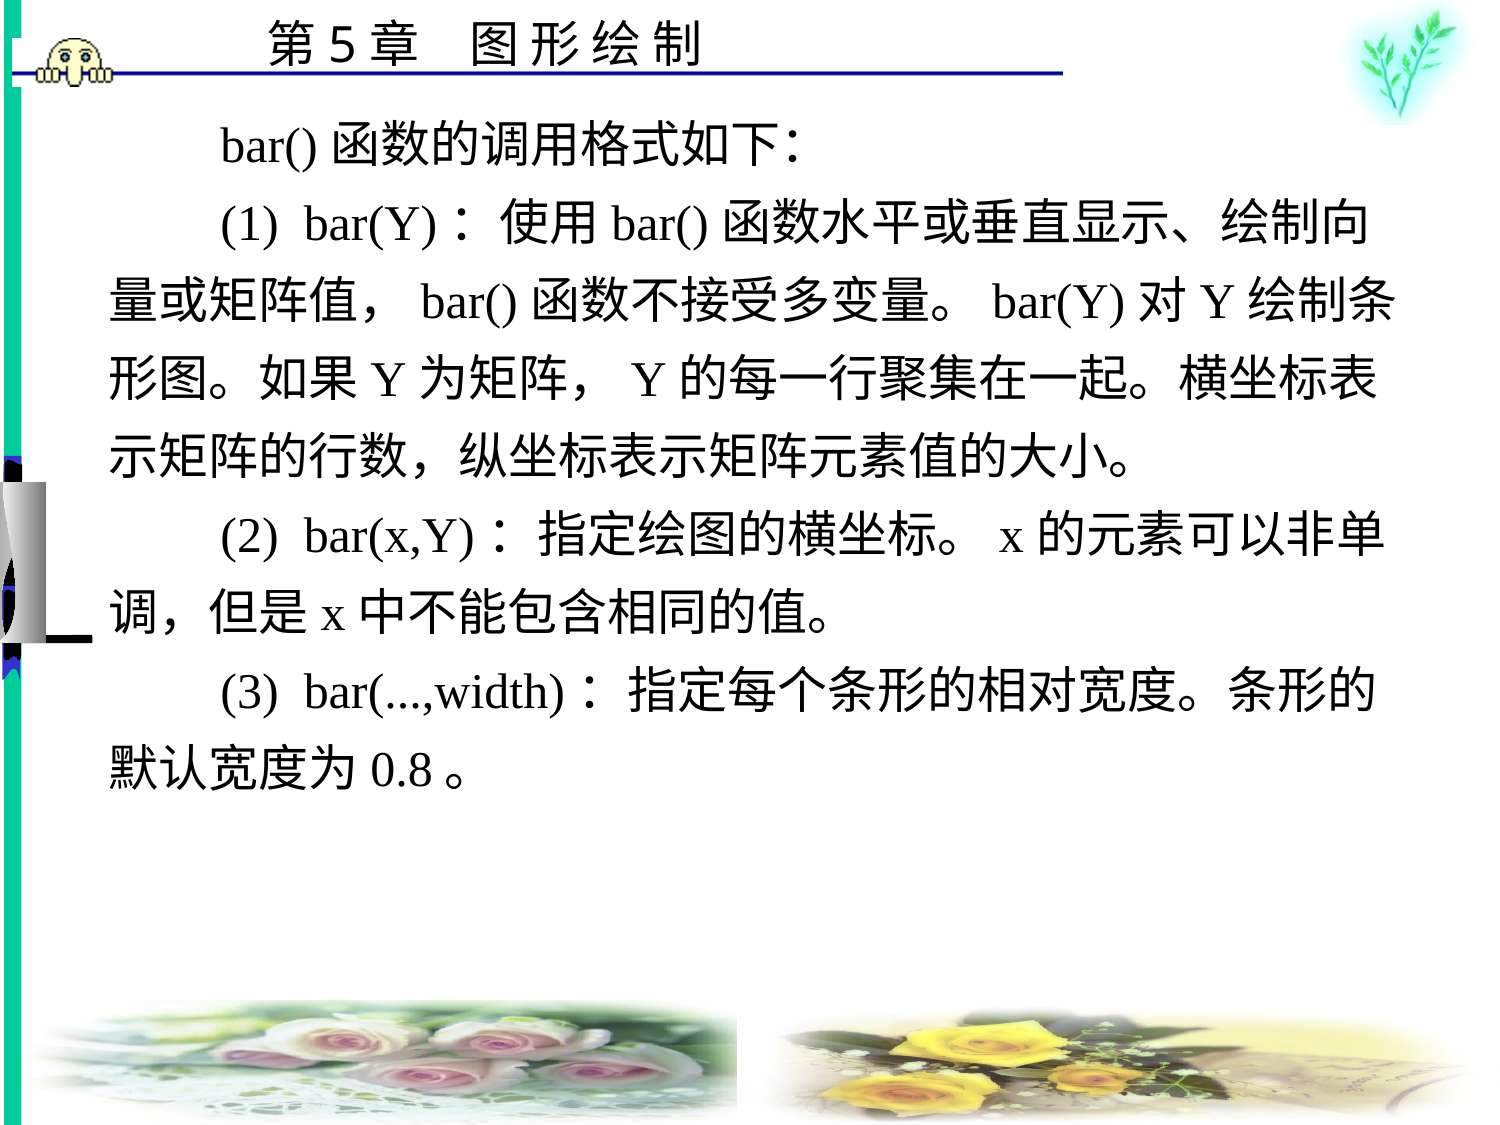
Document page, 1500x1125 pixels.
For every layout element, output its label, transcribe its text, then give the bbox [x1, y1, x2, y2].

picture [277, 45, 289, 50]
picture [477, 38, 511, 61]
title bar()函数的调用格式如下： (1) bar(Y)：使用bar()函数水平或垂直显示、绘制向量或矩阵值，bar()函数不接受多变量。bar(Y)对Y绘制条形图。如果Y为矩阵，Y的每一行聚集在一起。横坐标表示矩阵的行数，纵坐标表示矩阵元素值的大小。 (2) bar(x,Y)：指定绘图的横坐标。x的元素可以非单调，但是x中不能包含相同的值。 (3) bar(...,width)：指定每个条形的相对宽度。条形的默认宽度为0.8。 [93, 87, 1426, 1013]
picture [1312, 0, 1500, 125]
picture [293, 38, 306, 42]
picture [24, 1000, 1500, 1125]
picture [12, 38, 1063, 87]
